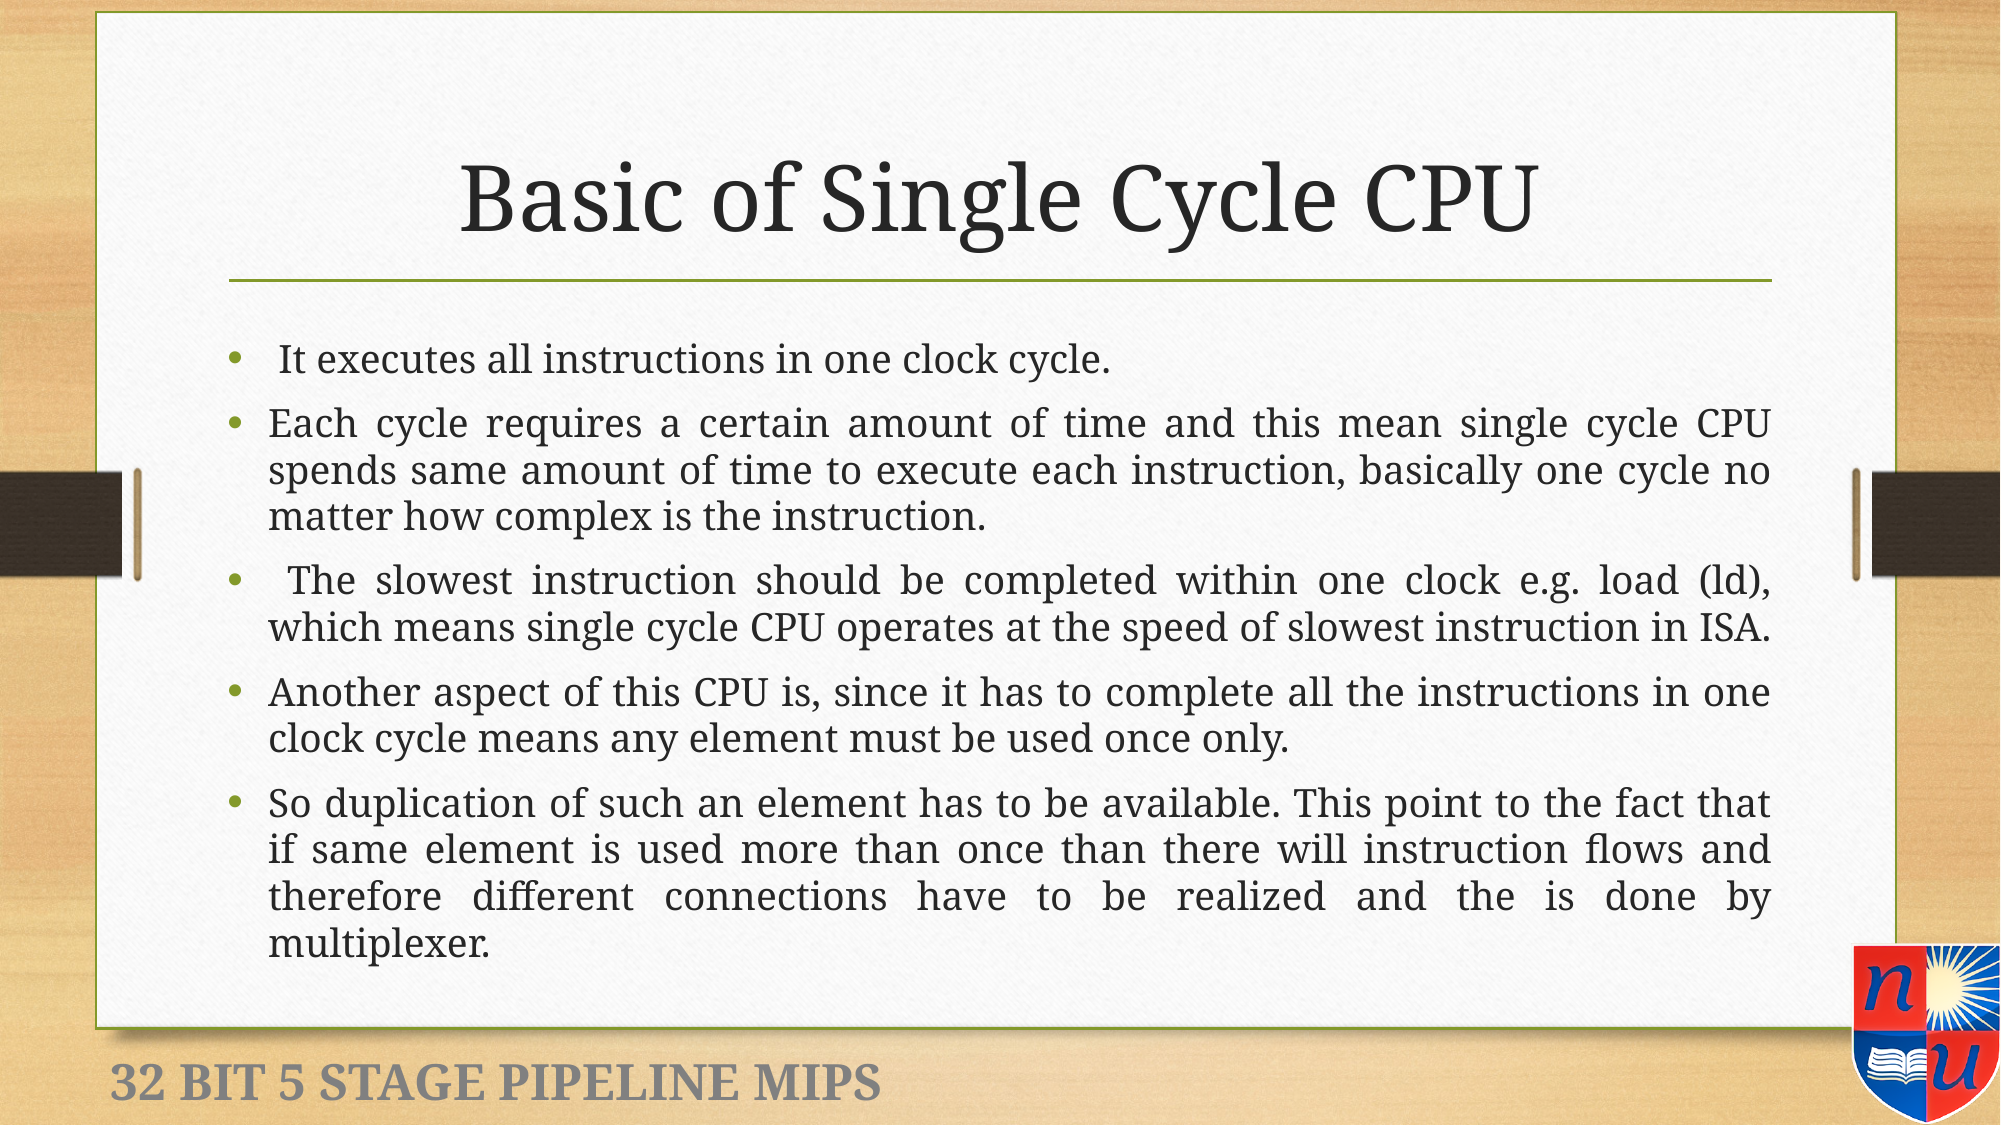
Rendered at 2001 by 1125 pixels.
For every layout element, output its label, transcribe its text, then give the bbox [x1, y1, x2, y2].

title Basic of Single Cycle CPU [212, 87, 1788, 302]
picture [0, 0, 2001, 1125]
list It executes all instructions in one clock cycle. Each cycle requires a certain amount of time and this mean single cycle CPU spends same amount of time to execute each instruction, basically one cycle no matter how complex is the instruction. The slowest instruction should be completed within one clock e.g. load (ld), which means single cycle CPU operates at the speed of slowest instruction in ISA. Another aspect of this CPU is, since it has to complete all the instructions in one clock cycle means any element must be used once only. So duplication of such an element has to be available. This point to the fact that if same element is used more than once than there will instruction flows and therefore different connections have to be realized and the is done by multiplexer. [212, 326, 1788, 1023]
